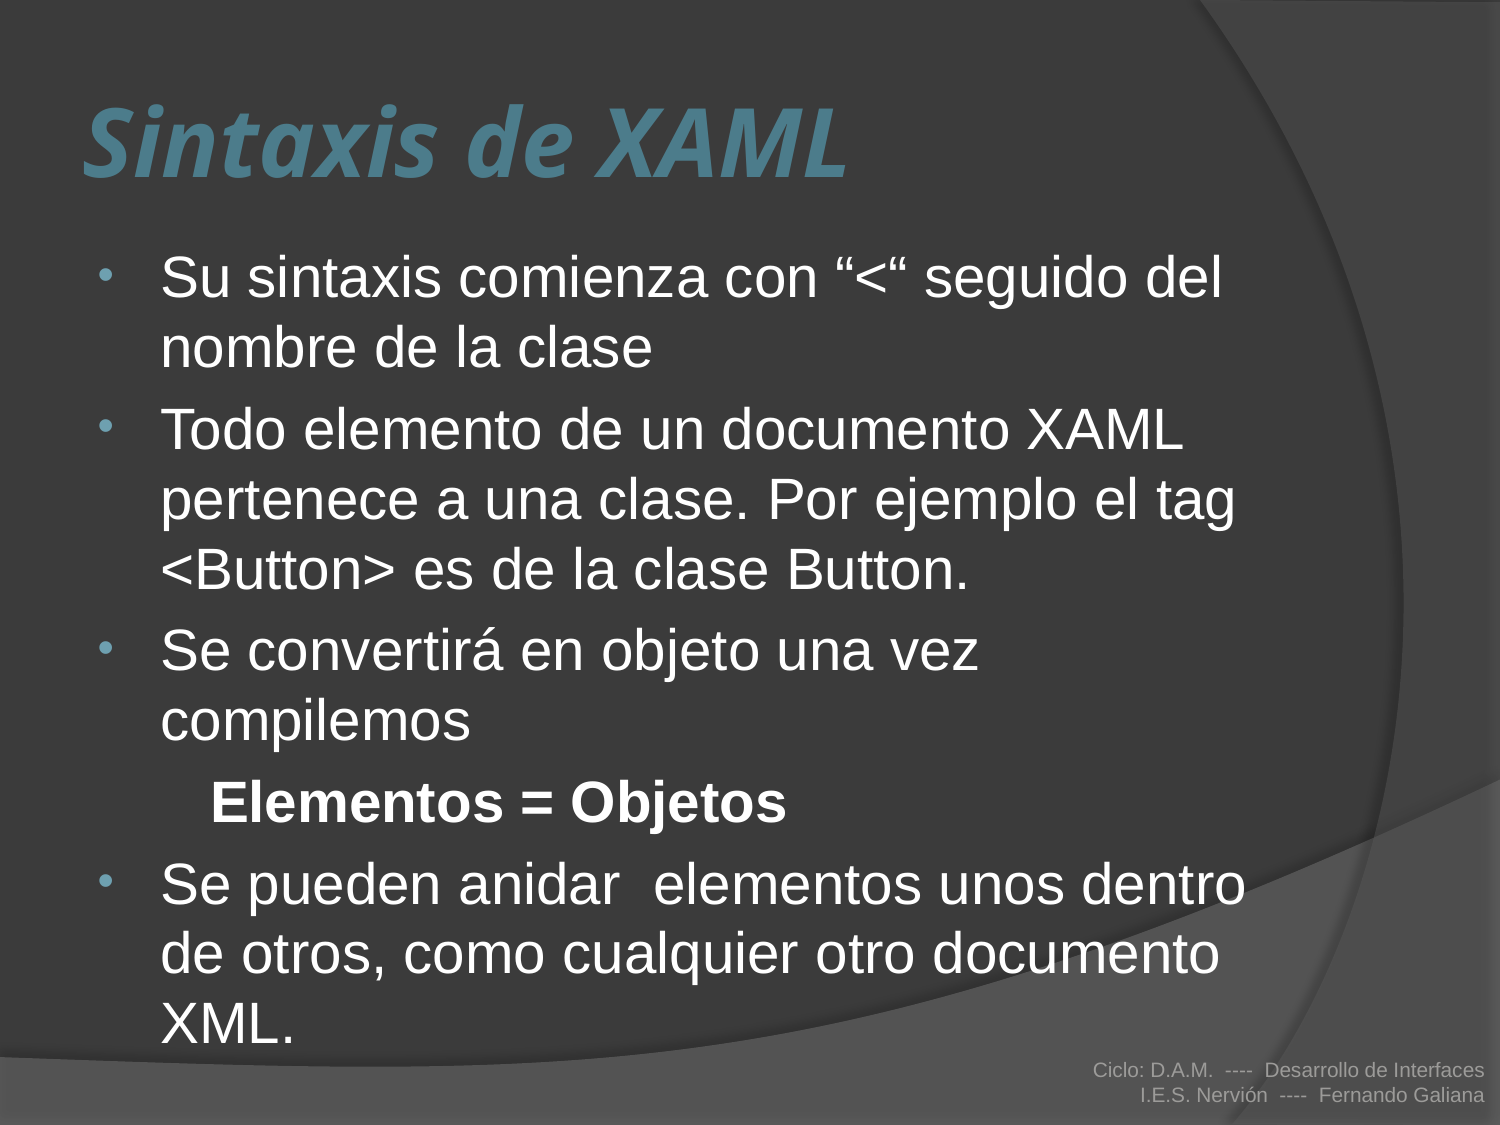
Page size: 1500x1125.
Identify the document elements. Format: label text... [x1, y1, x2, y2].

text_box Ciclo: D.A.M. ---- Desarrollo de Interfaces I.E.S. Nervión ---- Fernando Galiana [1009, 1046, 1485, 1107]
list Su sintaxis comienza con “<“ seguido del nombre de la clase Todo elemento de un documento XAML pertenece a una clase. Por ejemplo el tag <Button> es de la clase Button. Se convertirá en objeto una vez compilemos Elementos = Objetos Se pueden anidar elementos unos dentro de otros, como cualquier otro documento XML. [76, 231, 1302, 975]
title Sintaxis de XAML [75, 45, 1300, 233]
